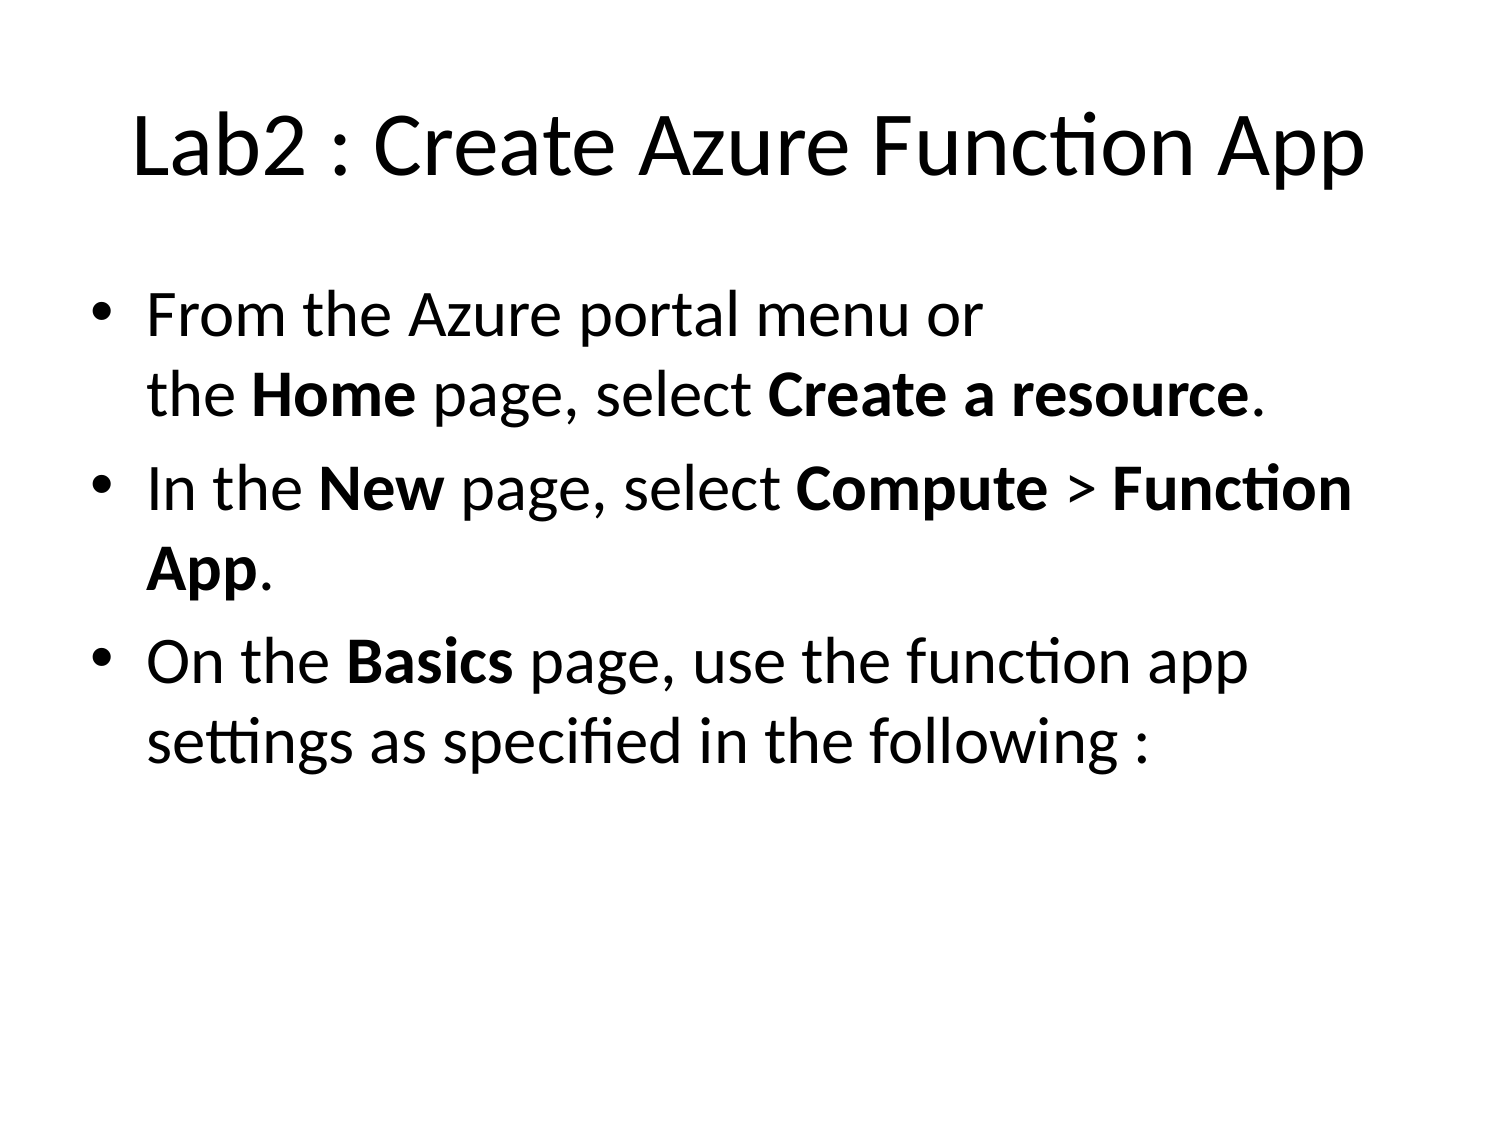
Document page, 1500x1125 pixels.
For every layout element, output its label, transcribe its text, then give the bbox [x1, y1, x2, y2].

title Lab2 : Create Azure Function App [75, 45, 1425, 233]
list From the Azure portal menu or the Home page, select Create a resource. In the New page, select Compute > Function App. On the Basics page, use the function app settings as specified in the following : [75, 262, 1425, 1005]
